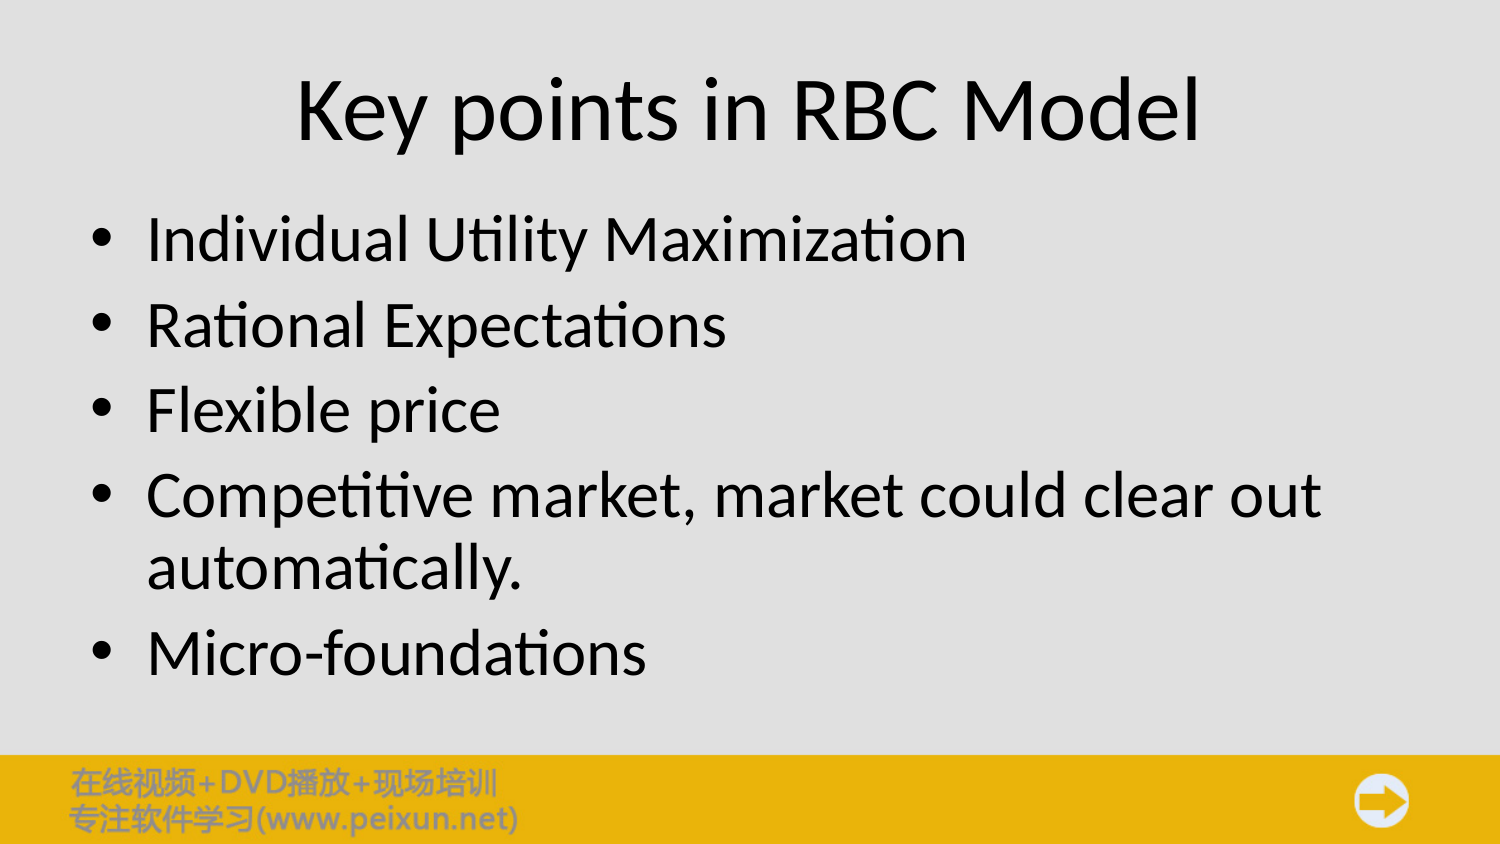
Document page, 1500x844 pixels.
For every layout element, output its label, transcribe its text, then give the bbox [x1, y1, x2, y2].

picture [0, 0, 1500, 844]
list Individual Utility Maximization Rational Expectations Flexible price Competitive market, market could clear out automatically. Micro-foundations [74, 196, 1426, 754]
title Key points in RBC Model [74, 33, 1426, 175]
